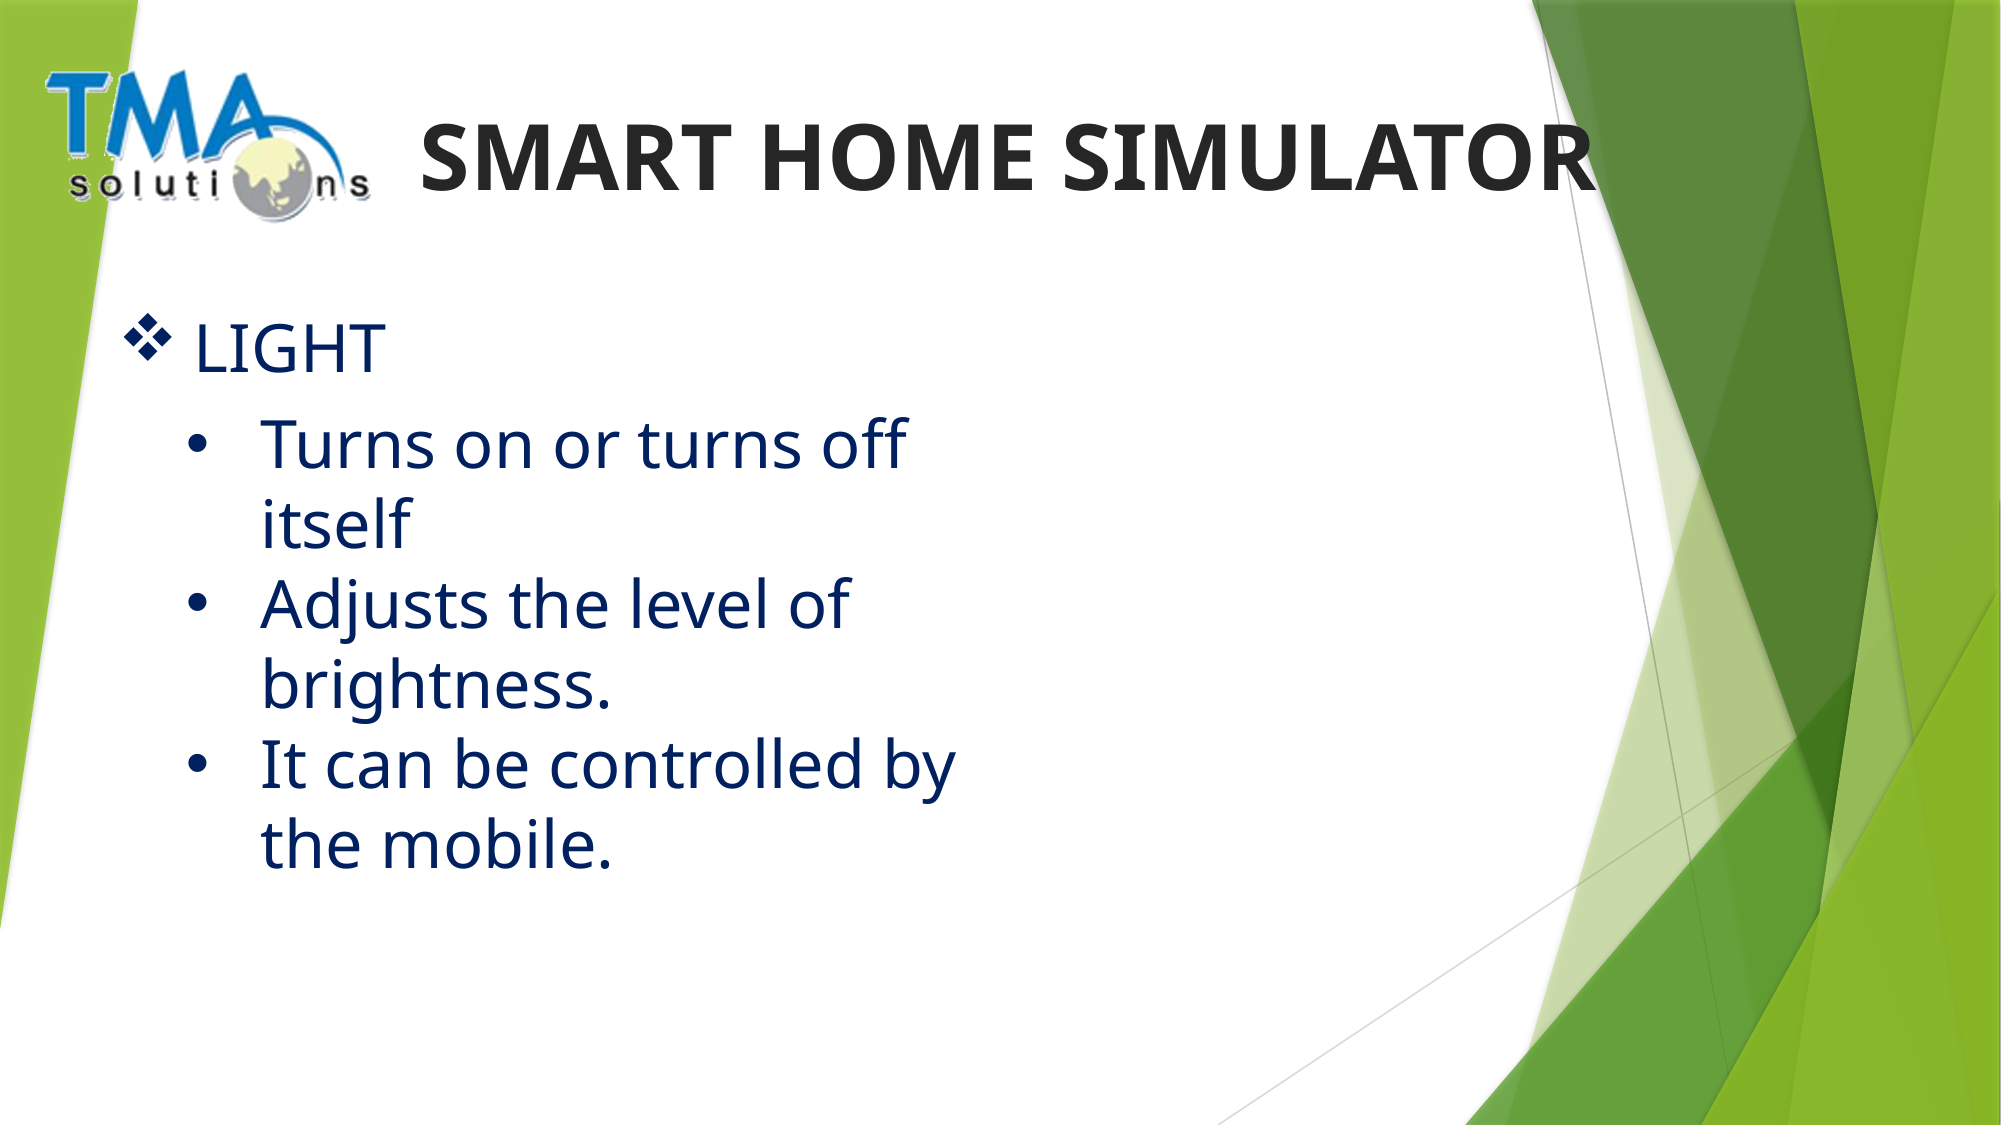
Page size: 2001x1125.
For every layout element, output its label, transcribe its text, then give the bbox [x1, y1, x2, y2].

text_box LIGHT [104, 298, 402, 394]
picture [33, 0, 384, 316]
text_box SMART HOME SIMULATOR [404, 91, 1613, 217]
text_box Turns on or turns off itself Adjusts the level of brightness. It can be controlled by the mobile. [171, 394, 1070, 890]
